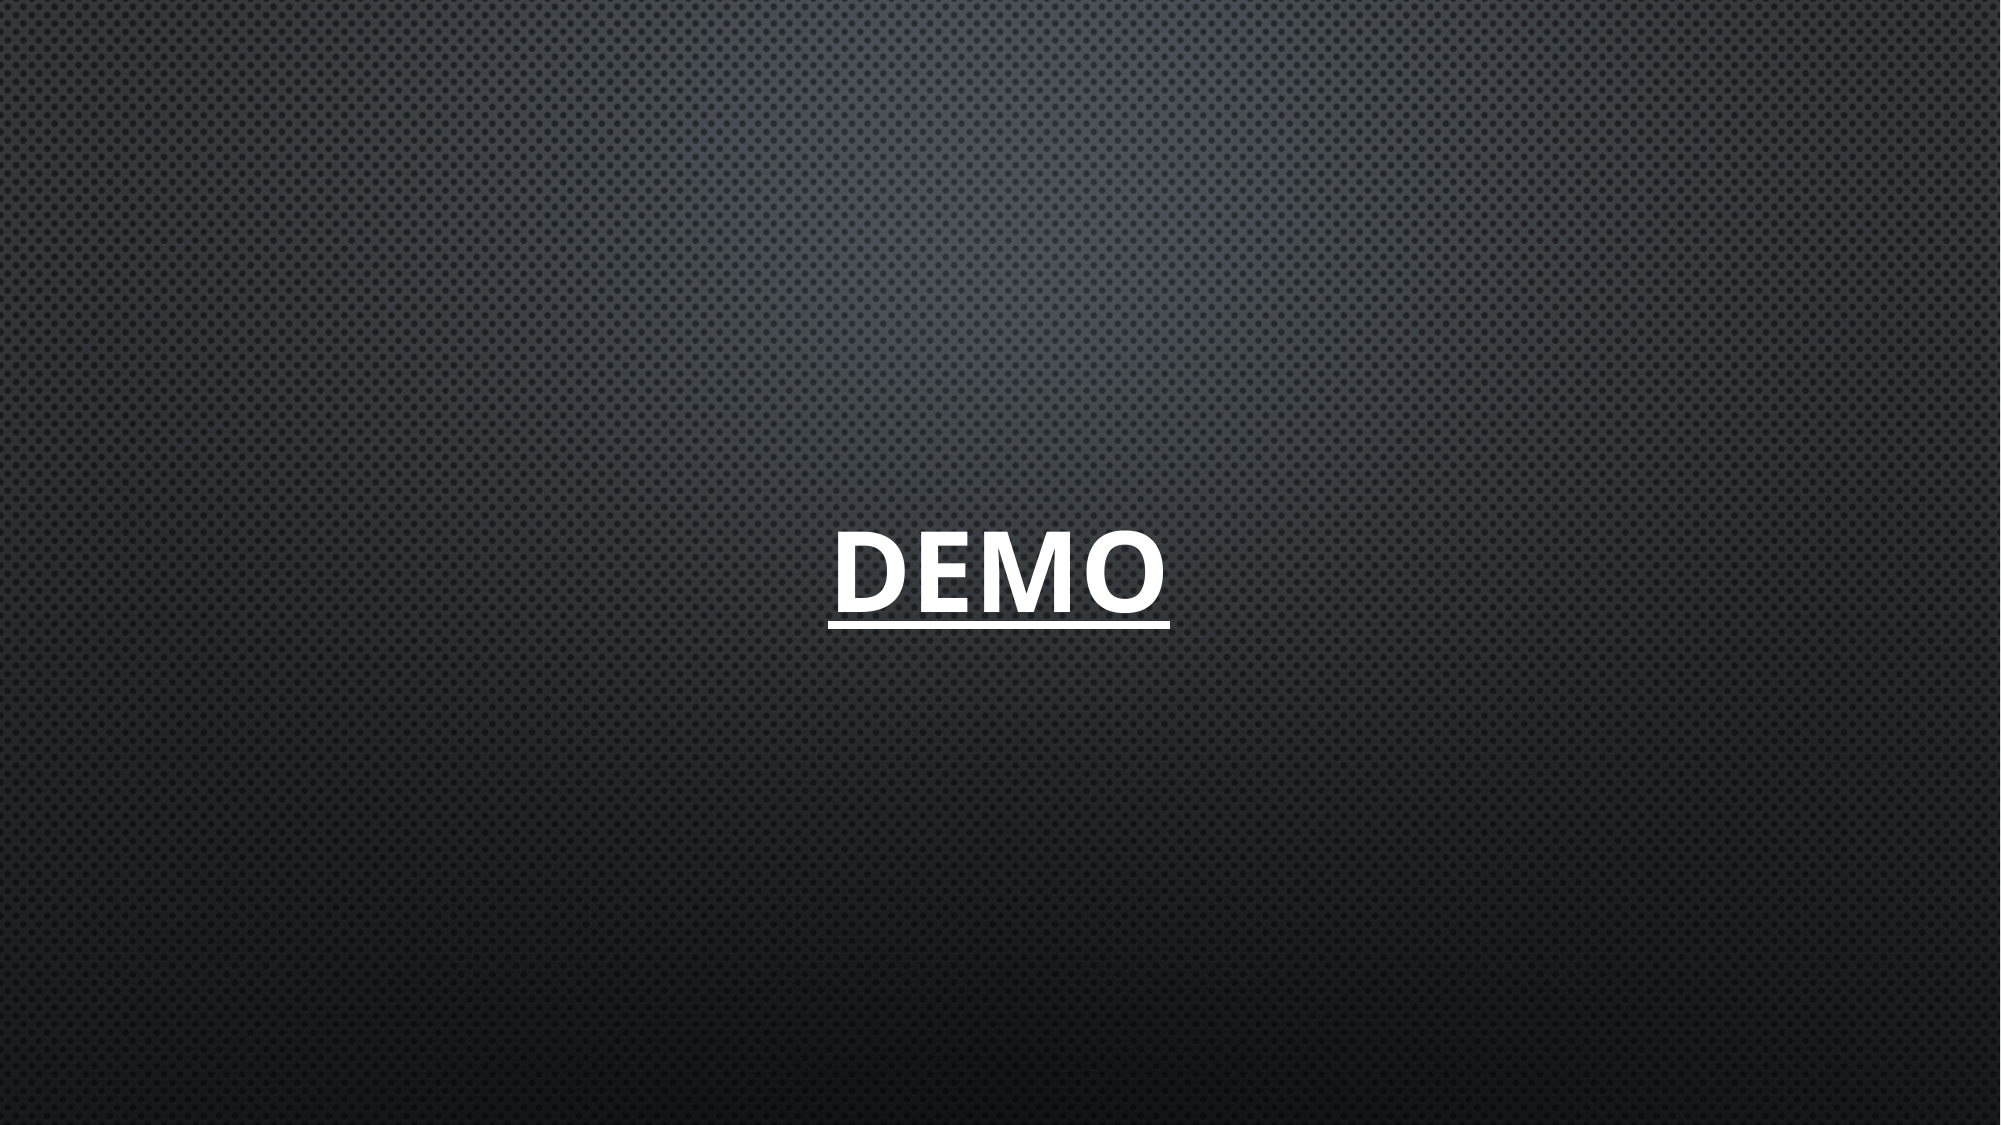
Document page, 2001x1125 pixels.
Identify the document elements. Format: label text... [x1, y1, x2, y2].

title DEMO [287, 100, 1711, 763]
picture [0, 0, 2001, 1125]
